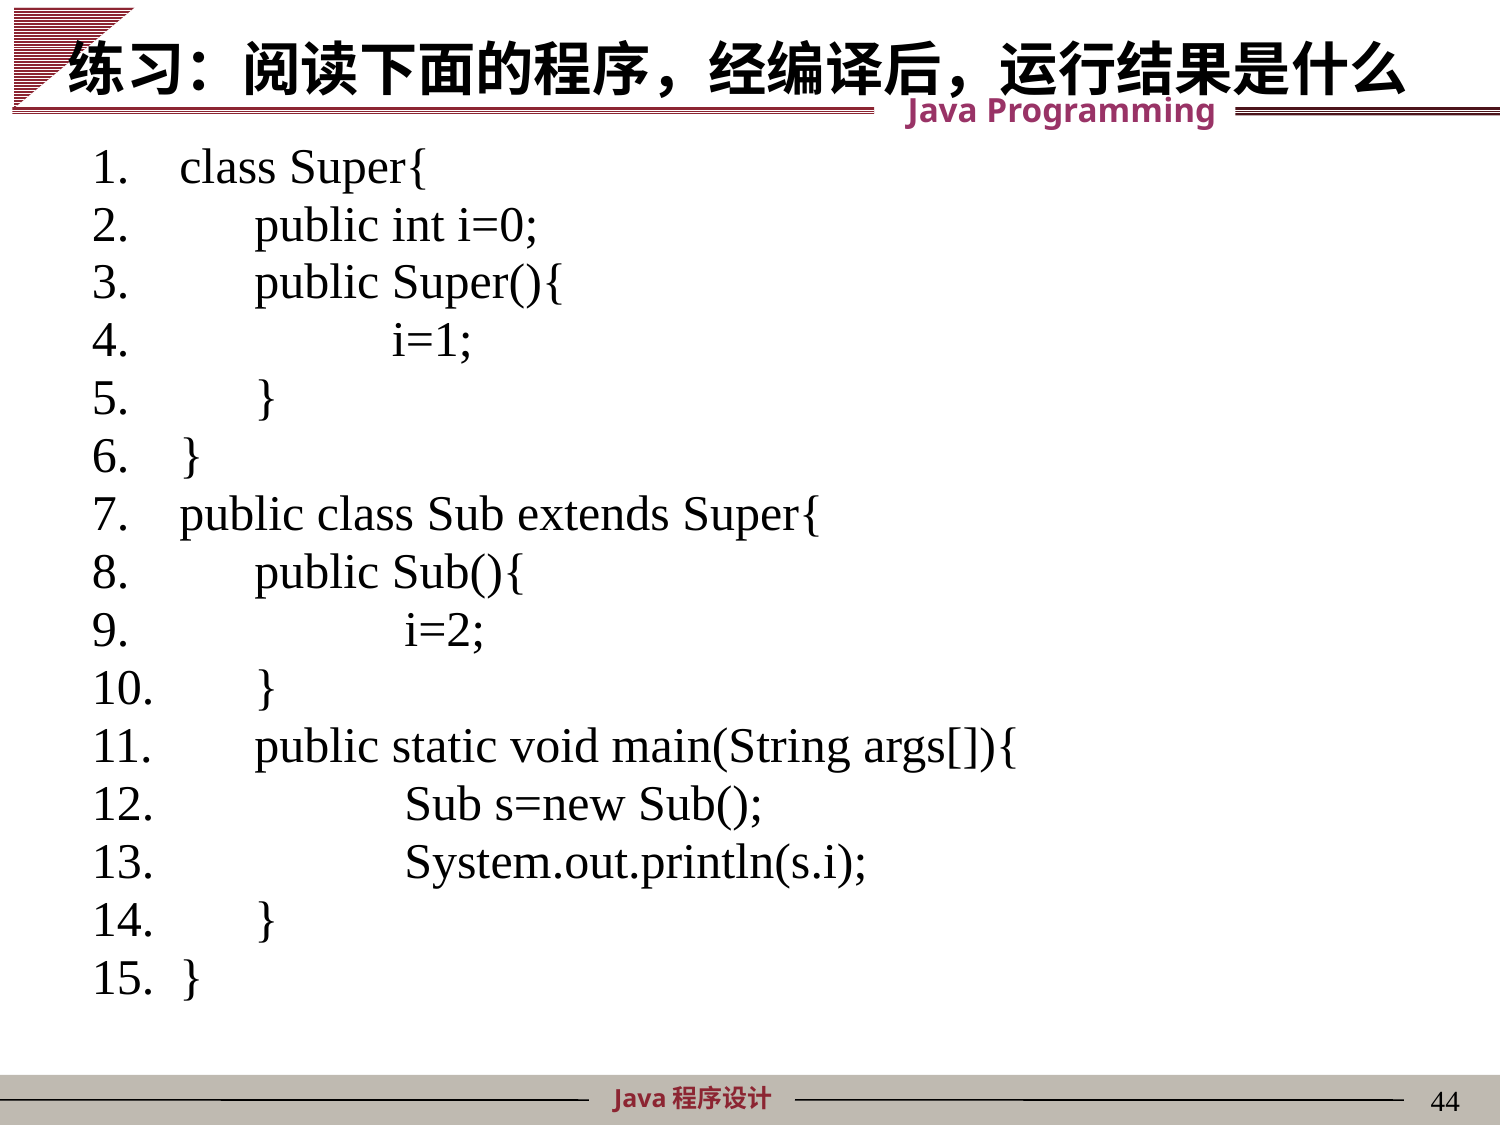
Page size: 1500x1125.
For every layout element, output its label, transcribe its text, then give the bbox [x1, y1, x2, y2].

list class Super{ public int i=0; public Super(){ i=1; } } public class Sub extends Super{ public Sub(){ i=2; } public static void main(String args[]){ Sub s=new Sub(); System.out.println(s.i); } } [76, 137, 1450, 1059]
title 练习：阅读下面的程序，经编译后，运行结果是什么 [52, 24, 1483, 105]
